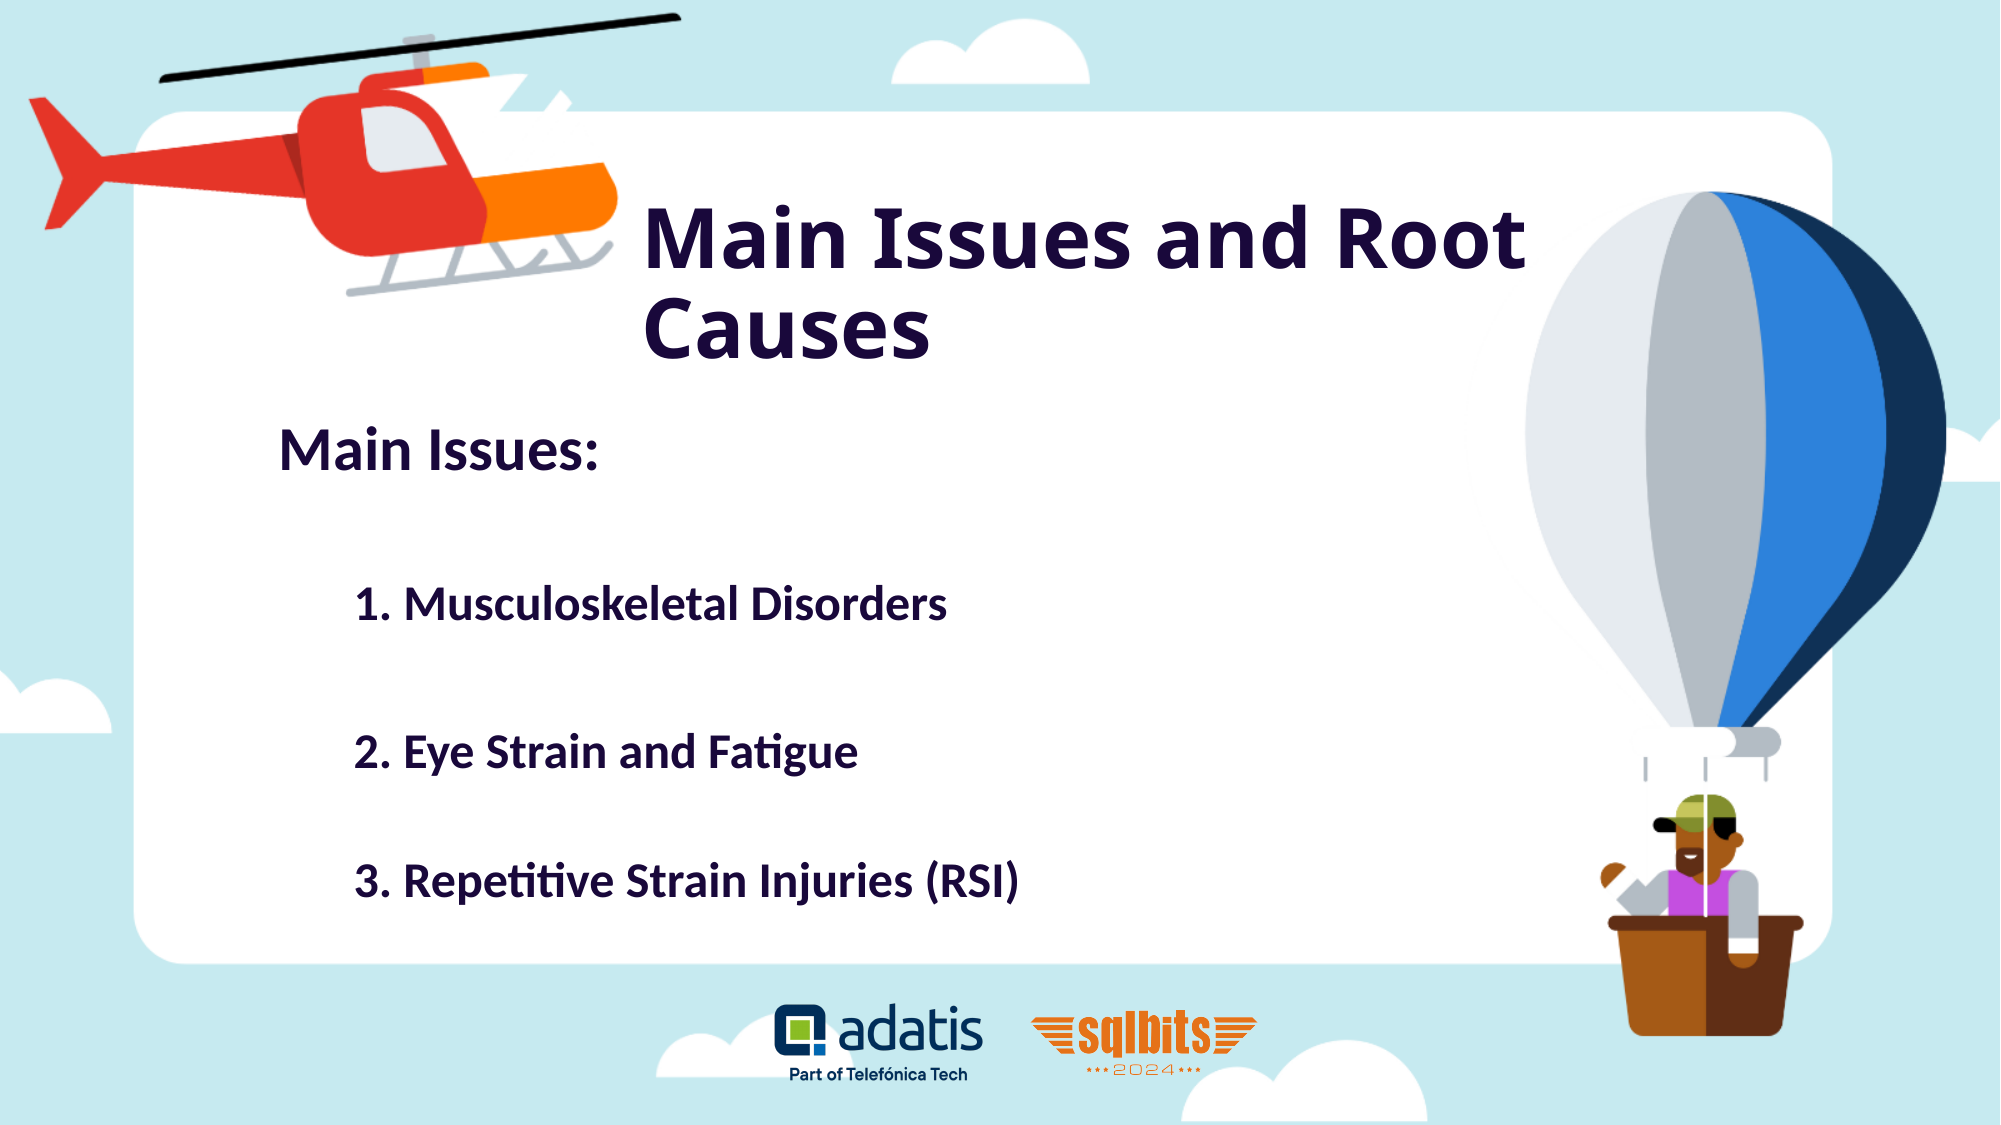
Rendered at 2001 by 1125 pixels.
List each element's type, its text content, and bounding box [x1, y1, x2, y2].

list Main Issues: 1. Musculoskeletal Disorders 2. Eye Strain and Fatigue 3. Repetitive Strain Injuries (RSI) [263, 408, 1593, 966]
picture [0, 0, 2000, 1125]
title Main Issues and Root Causes [626, 185, 1620, 384]
